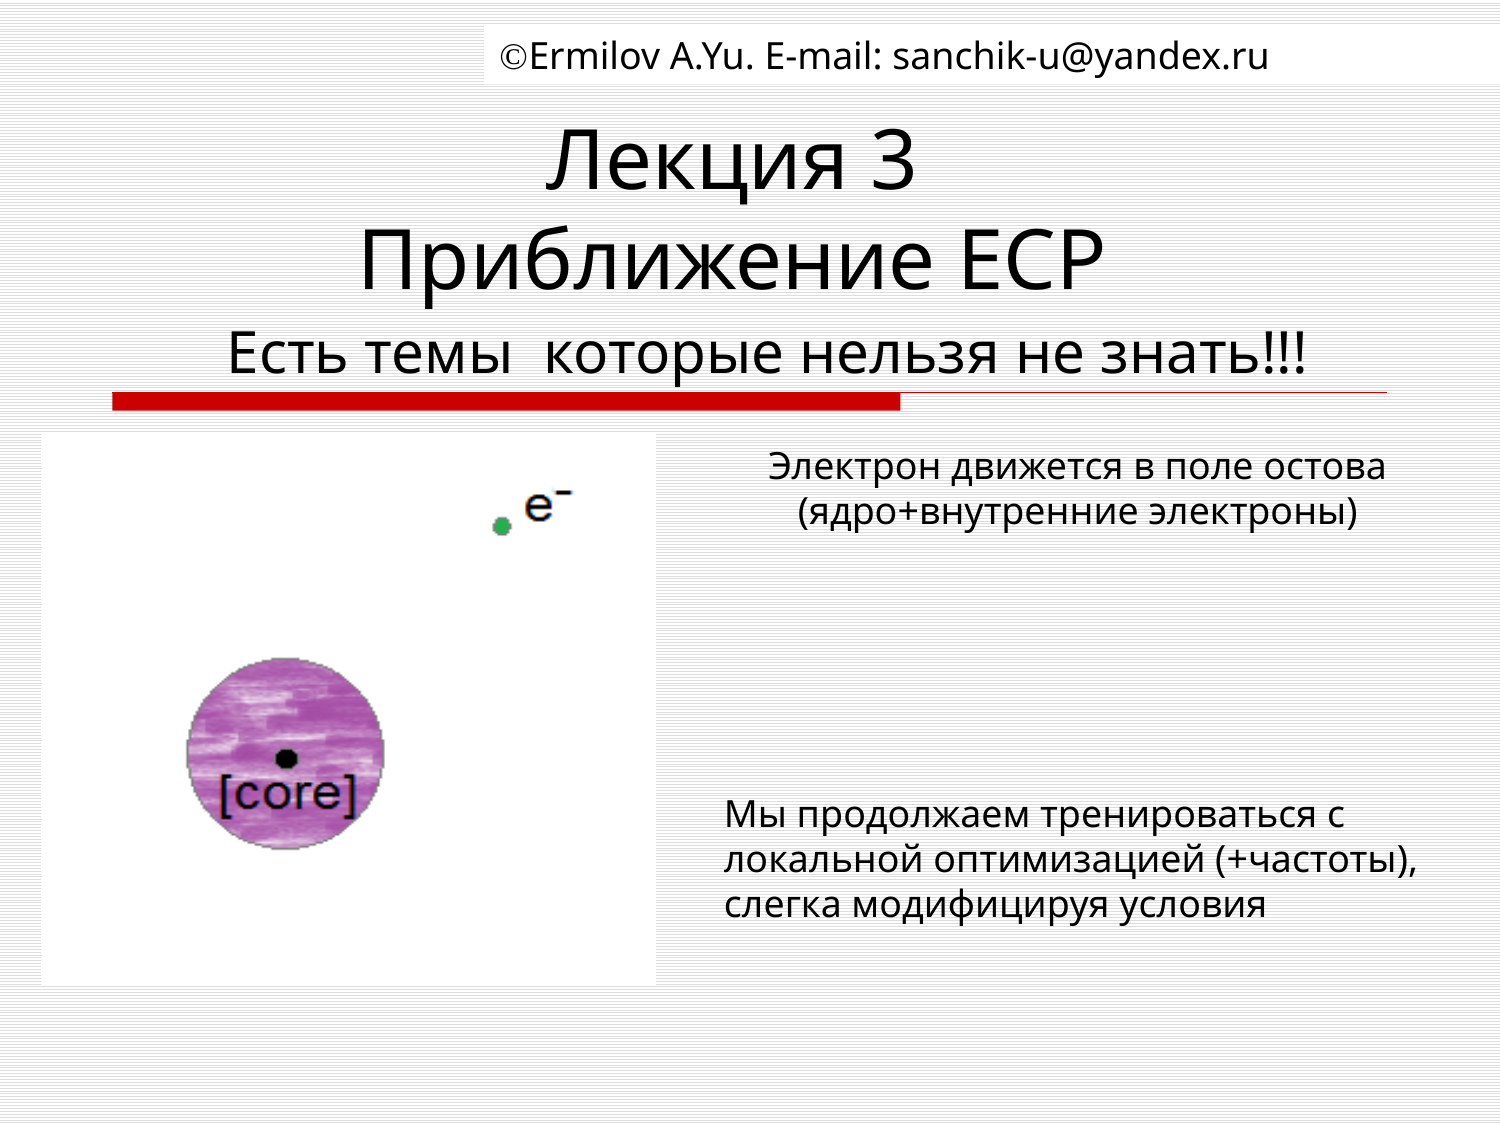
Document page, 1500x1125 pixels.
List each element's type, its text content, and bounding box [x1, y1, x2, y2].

title Лекция 3 Приближение ECP [64, 84, 1400, 374]
text_box Ermilov A.Yu. E-mail: sanchik-u@yandex.ru [484, 24, 1500, 85]
picture [41, 434, 656, 985]
subtitle Есть темы которые нельзя не знать!!! [123, 307, 1412, 429]
text_box Мы продолжаем тренироваться с локальной оптимизацией (+частоты), слегка модифицируя условия [709, 737, 1447, 932]
text_box Электрон движется в поле остова (ядро+внутренние электроны) [670, 434, 1486, 540]
